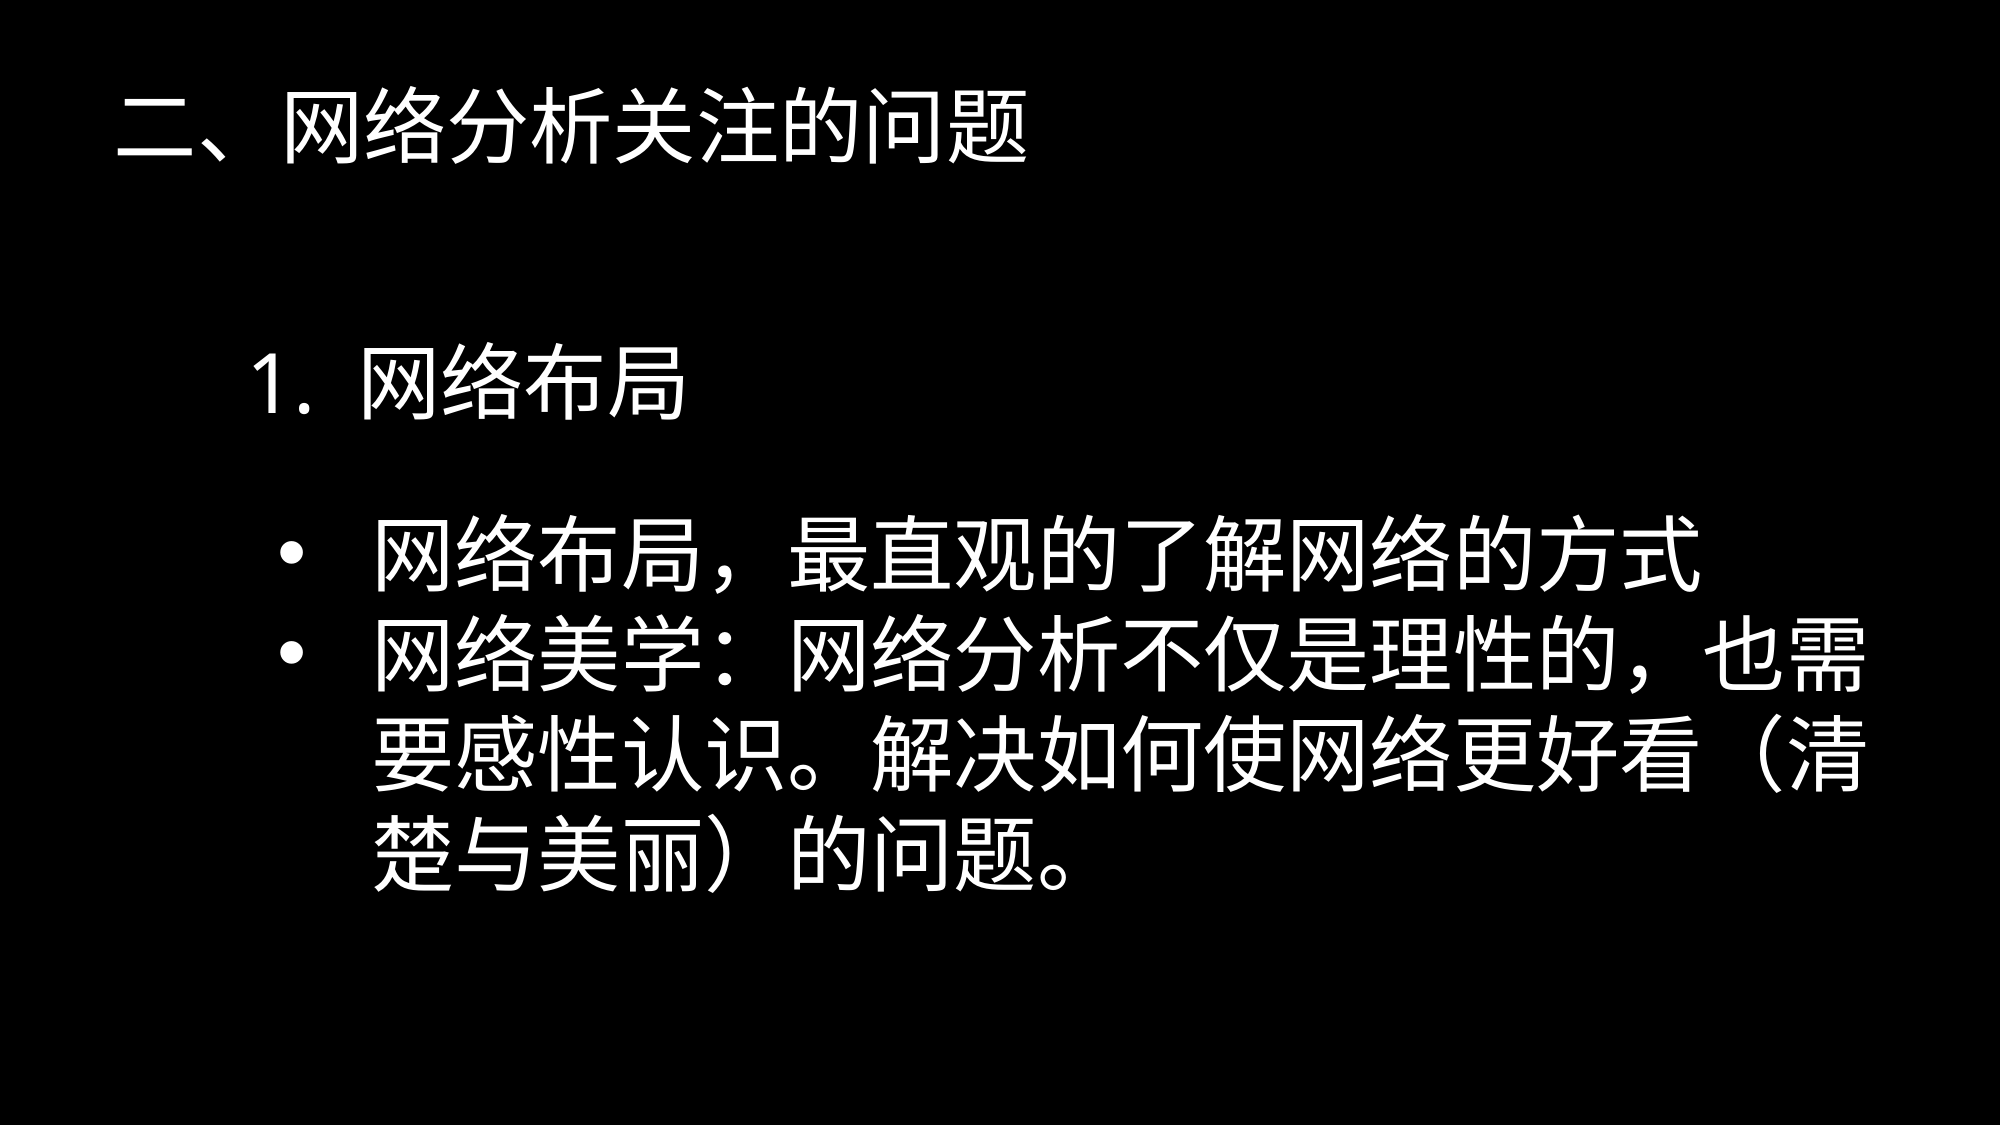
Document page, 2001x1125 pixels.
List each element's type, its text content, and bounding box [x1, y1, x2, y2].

text_box 网络布局，最直观的了解网络的方式 网络美学：网络分析不仅是理性的，也需要感性认识。解决如何使网络更好看（清楚与美丽）的问题。 [262, 494, 1899, 1010]
text_box 1. 网络布局 [231, 322, 1868, 438]
text_box 二、网络分析关注的问题 [98, 66, 2000, 182]
